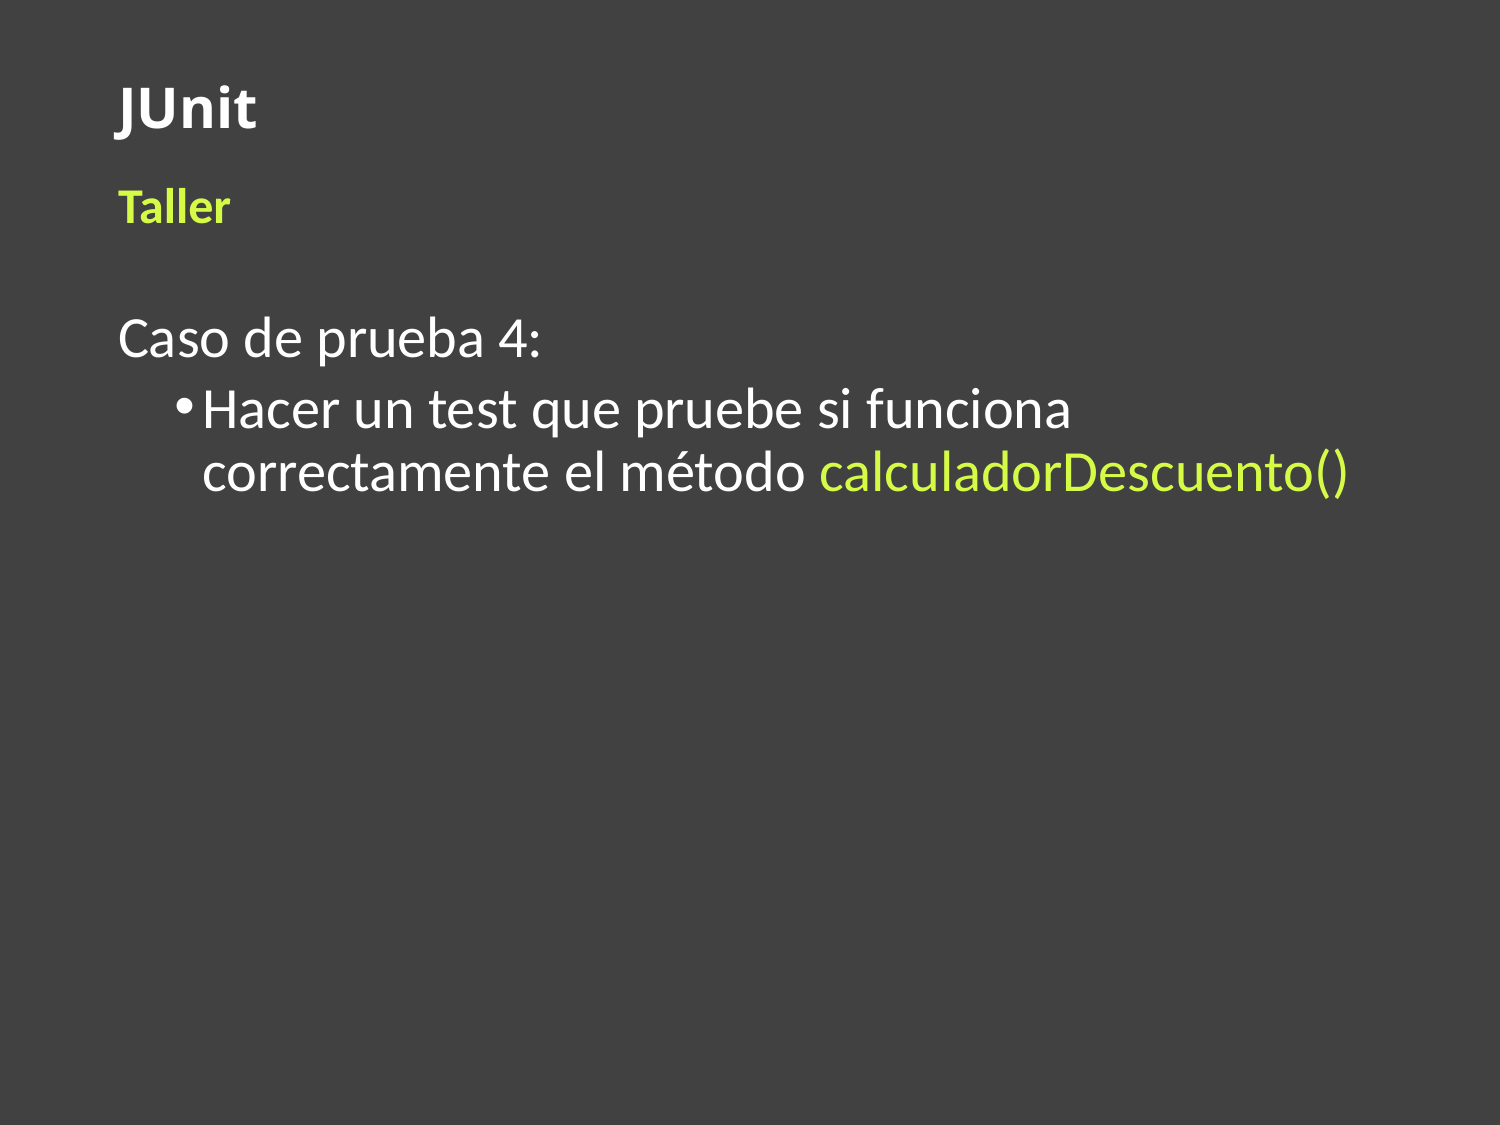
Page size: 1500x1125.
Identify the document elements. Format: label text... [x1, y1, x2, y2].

list Caso de prueba 4: Hacer un test que pruebe si funciona correctamente el método calculadorDescuento() [103, 299, 1397, 1014]
list Taller [103, 172, 1397, 279]
title JUnit [103, 59, 1397, 161]
